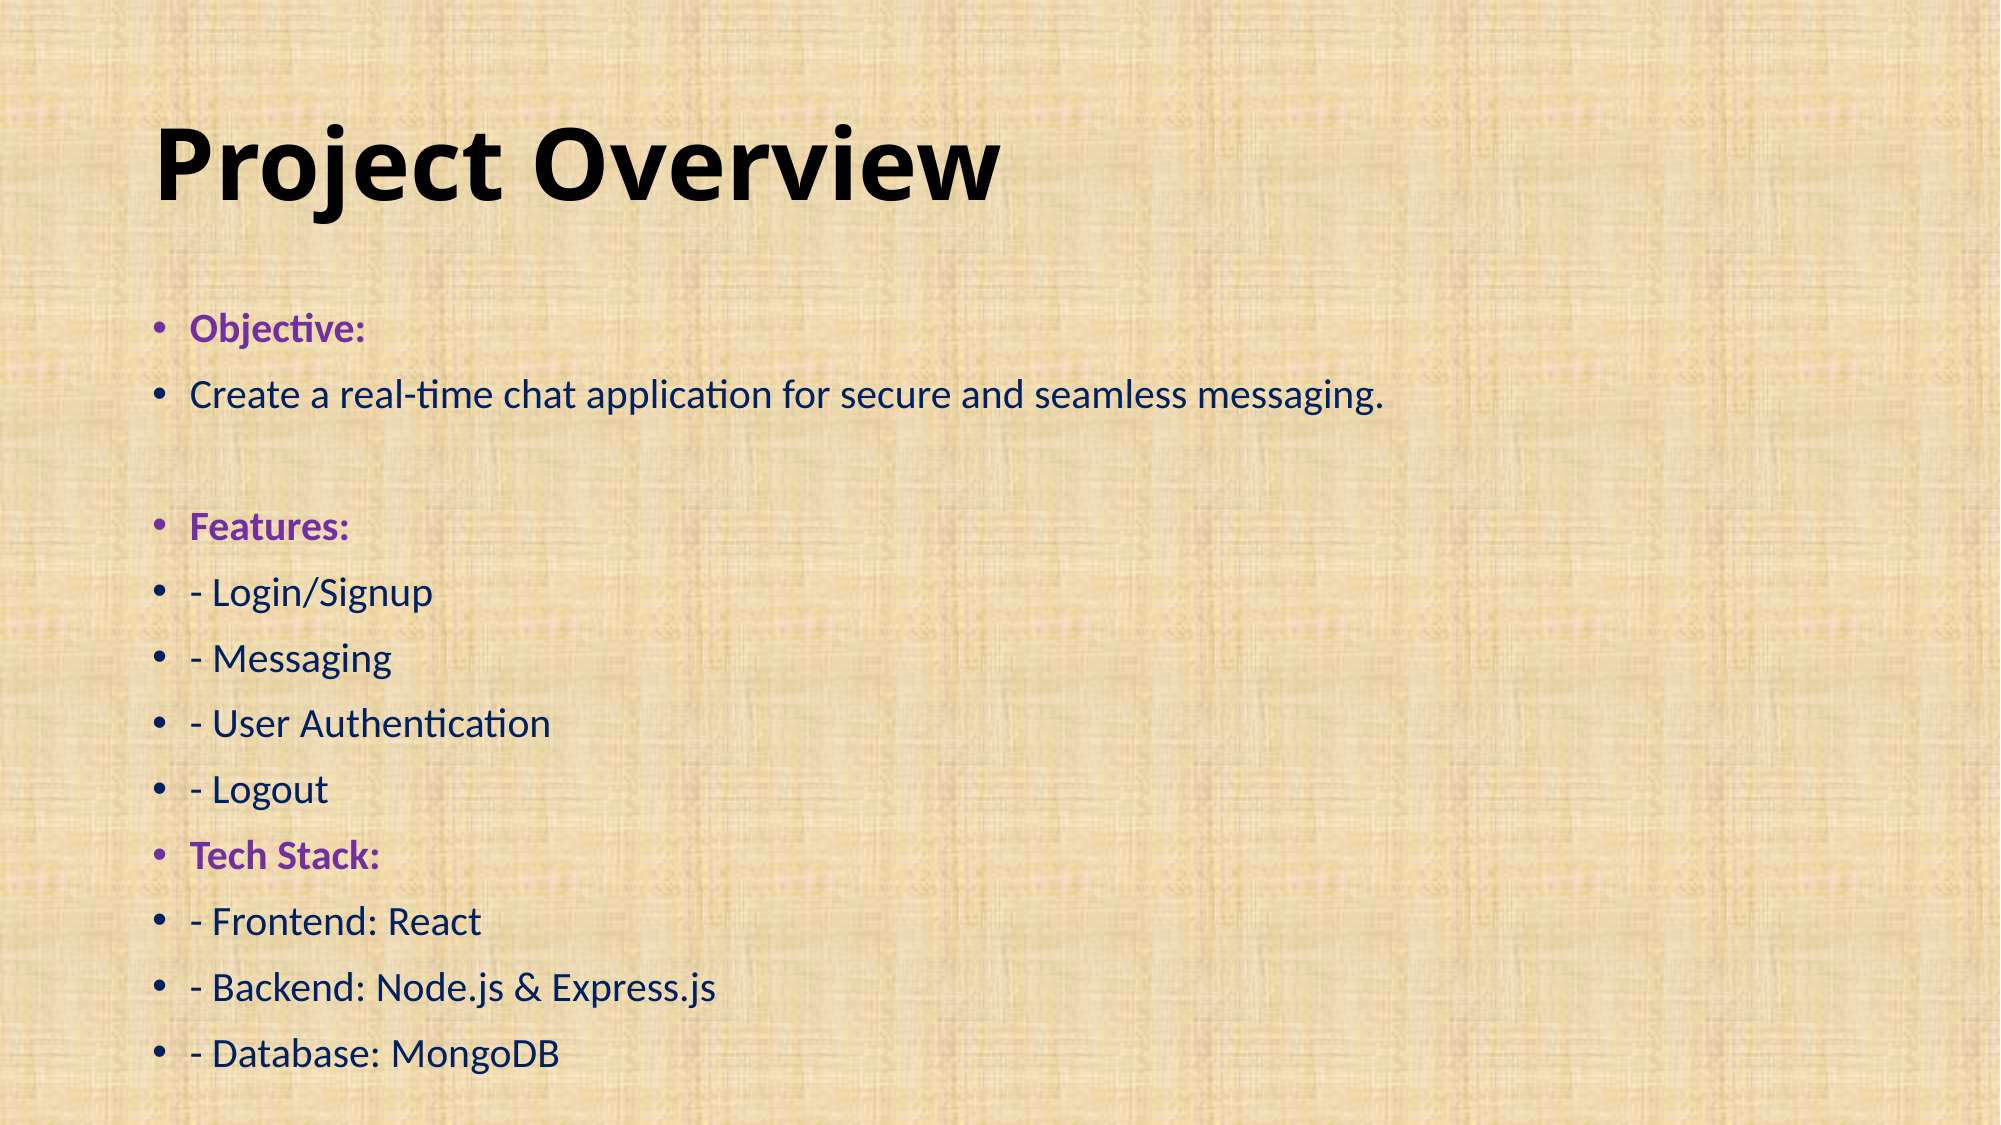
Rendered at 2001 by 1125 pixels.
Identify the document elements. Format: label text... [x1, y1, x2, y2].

list Objective: Create a real-time chat application for secure and seamless messaging. Features: - Login/Signup - Messaging - User Authentication - Logout Tech Stack: - Frontend: React - Backend: Node.js & Express.js - Database: MongoDB [137, 299, 1863, 1101]
title Project Overview [137, 59, 1863, 278]
